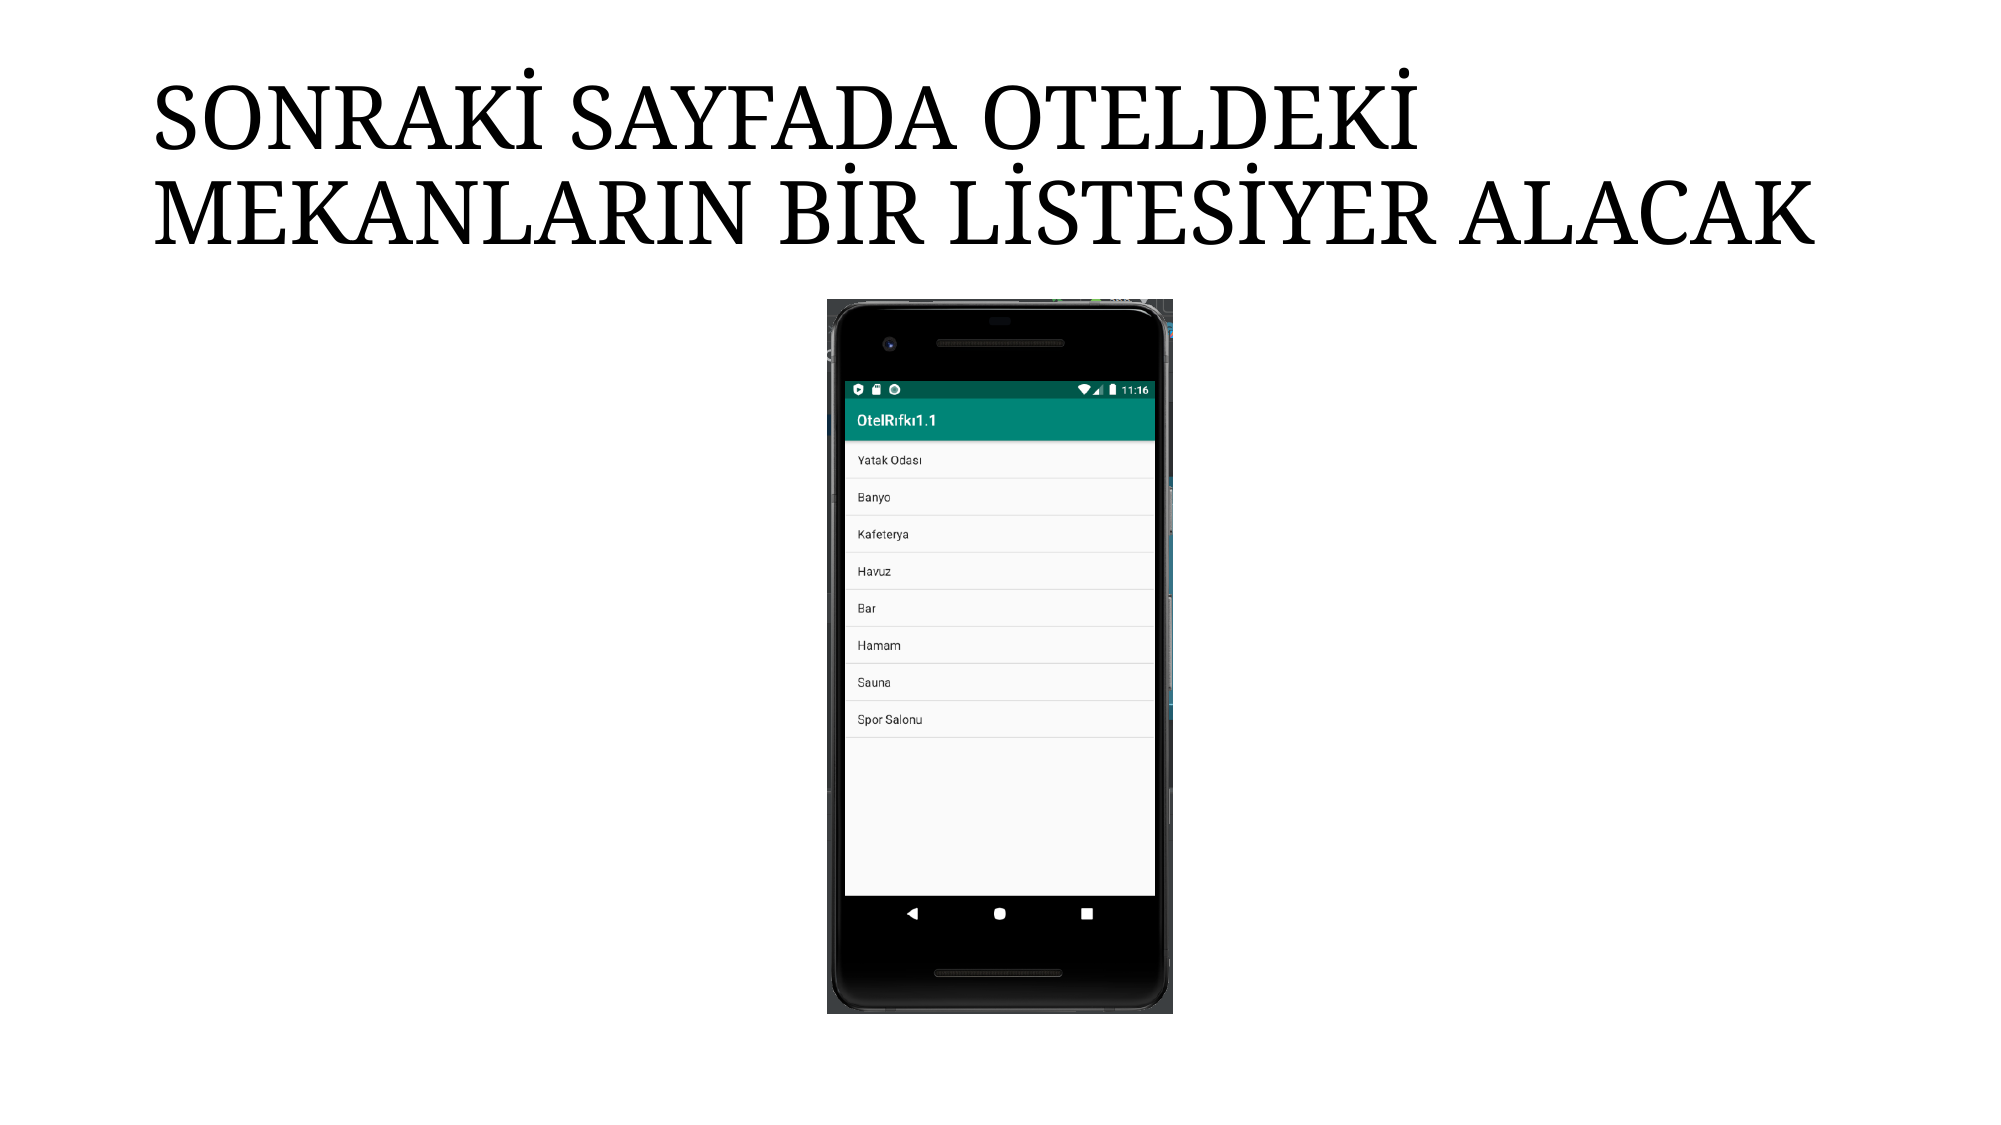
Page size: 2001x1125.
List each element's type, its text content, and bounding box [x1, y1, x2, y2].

title SONRAKİ SAYFADA OTELDEKİ MEKANLARIN BİR LİSTESİYER ALACAK [137, 59, 1863, 278]
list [827, 299, 1173, 1014]
